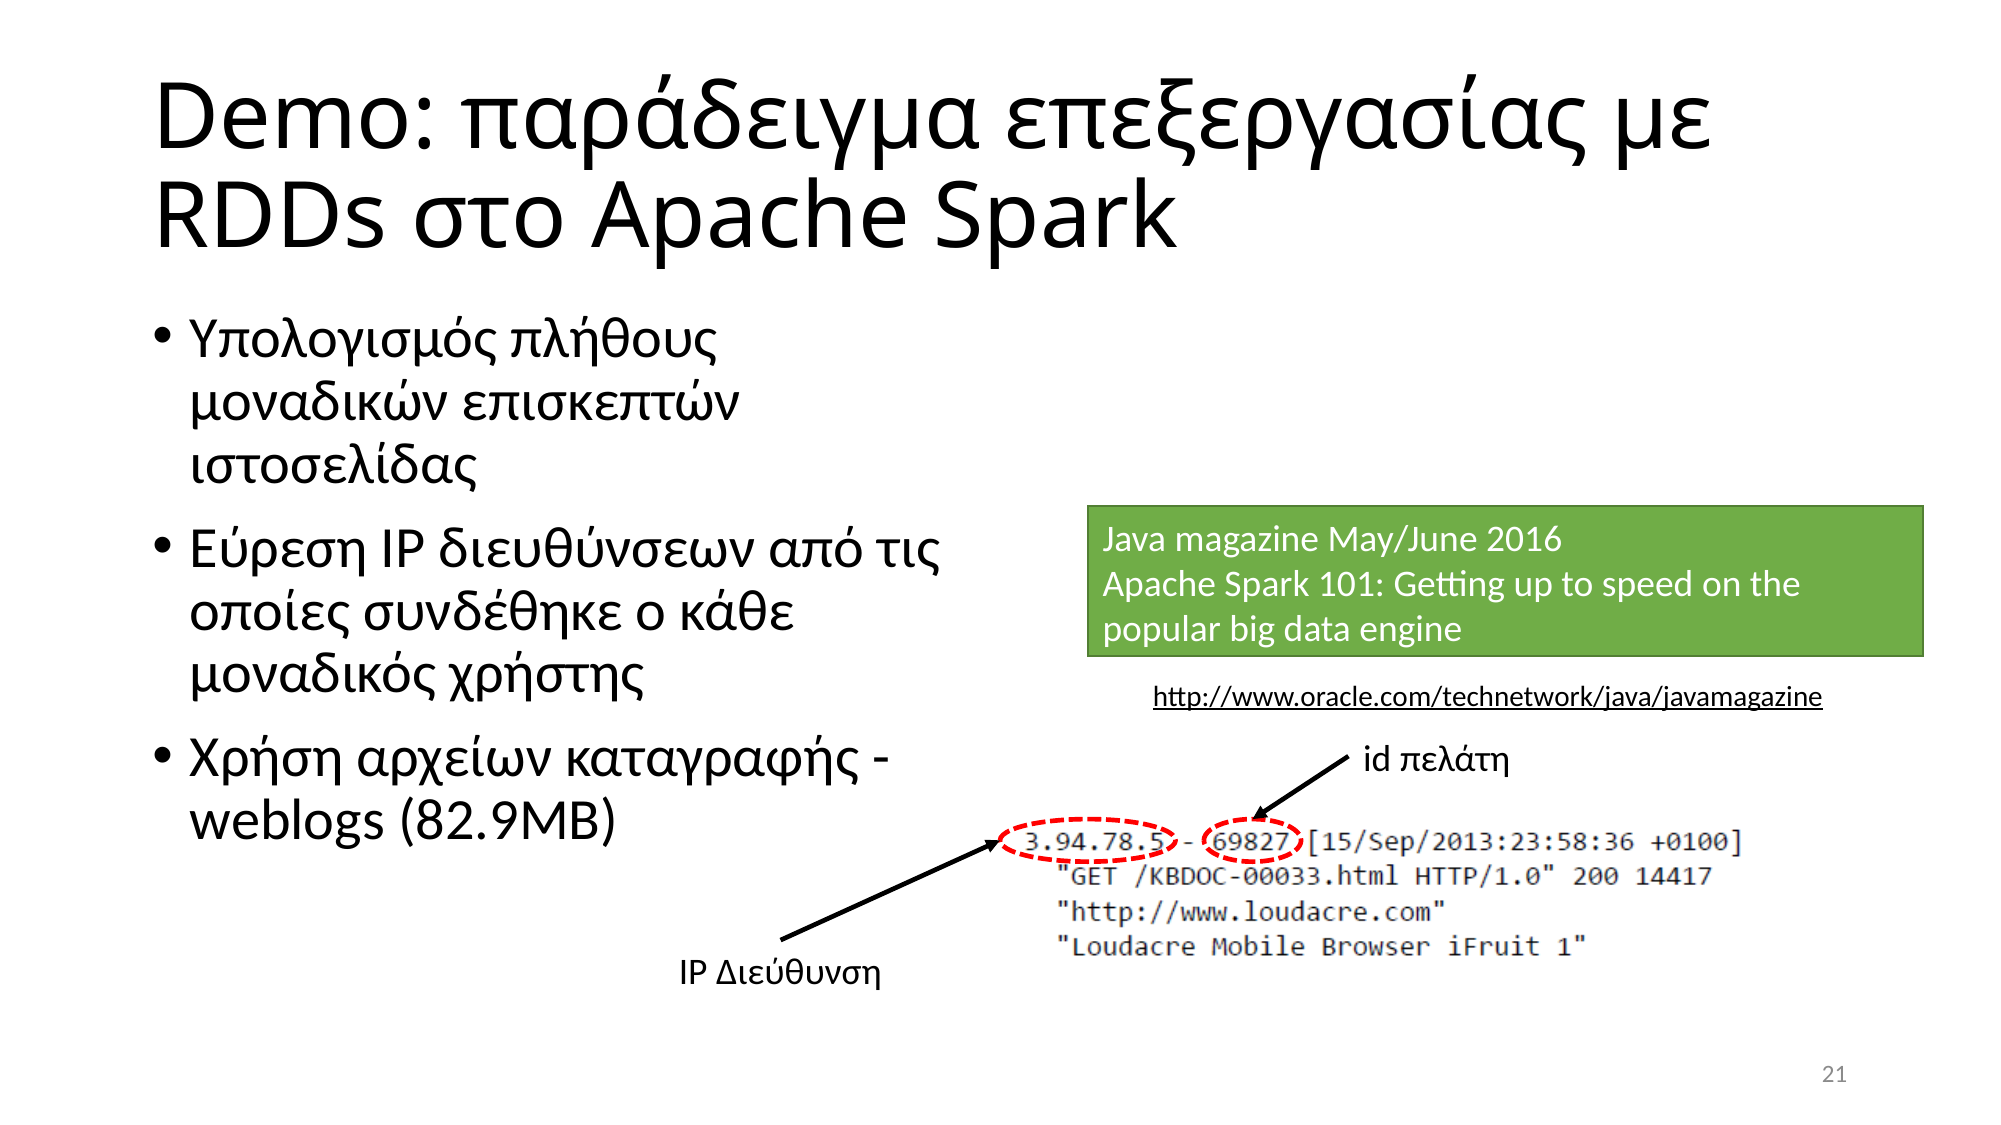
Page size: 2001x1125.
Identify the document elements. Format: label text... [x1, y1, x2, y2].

text_box IP Διεύθυνση [664, 940, 898, 1000]
text_box http://www.oracle.com/technetwork/java/javamagazine [1119, 669, 1863, 720]
text_box id πελάτη [1348, 726, 1526, 786]
list Υπολογισμός πλήθους μοναδικών επισκεπτών ιστοσελίδας Εύρεση IP διευθύνσεων από τις οποίες συνδέθηκε ο κάθε μοναδικός χρήστης Χρήση αρχείων καταγραφής - weblogs (82.9ΜΒ) [137, 299, 988, 1014]
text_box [1252, 756, 1348, 820]
slide_number 21 [1412, 1042, 1863, 1103]
picture [1015, 819, 1769, 973]
title Demo: παράδειγμα επεξεργασίας με RDDs στο Apache Spark [137, 59, 1863, 278]
text_box Java magazine May/June 2016 Apache Spark 101: Getting up to speed on the popular big data engine [1087, 505, 1924, 657]
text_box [780, 840, 1000, 941]
text_box [999, 827, 1015, 854]
